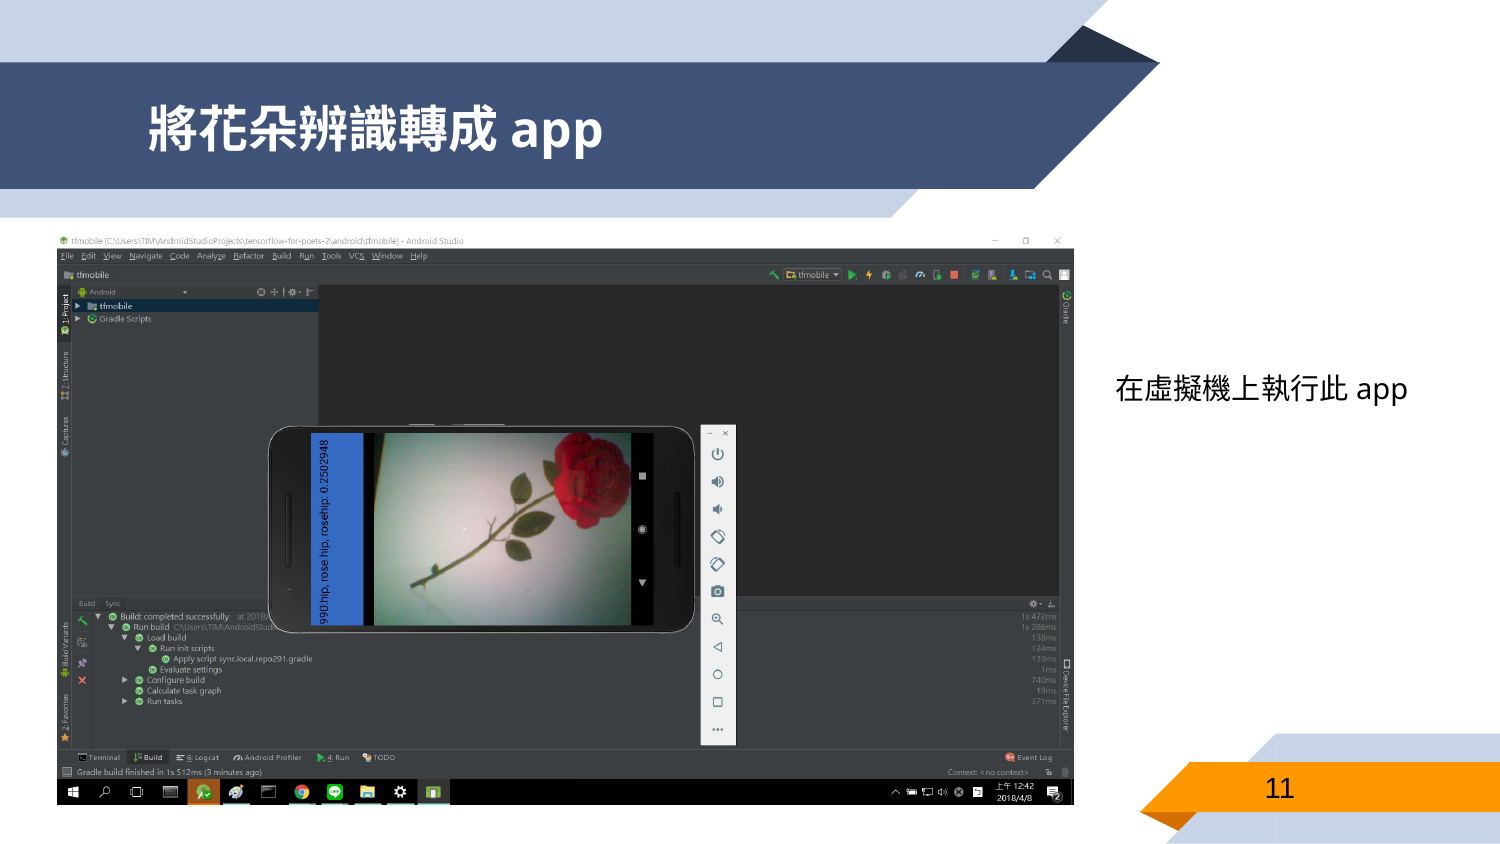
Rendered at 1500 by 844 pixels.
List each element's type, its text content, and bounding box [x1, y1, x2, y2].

picture [57, 233, 1074, 806]
title 將花朵辨識轉成app [133, 64, 997, 190]
text_box 在虛擬機上執行此app [1100, 362, 1424, 413]
slide_number 11 [1249, 760, 1494, 813]
